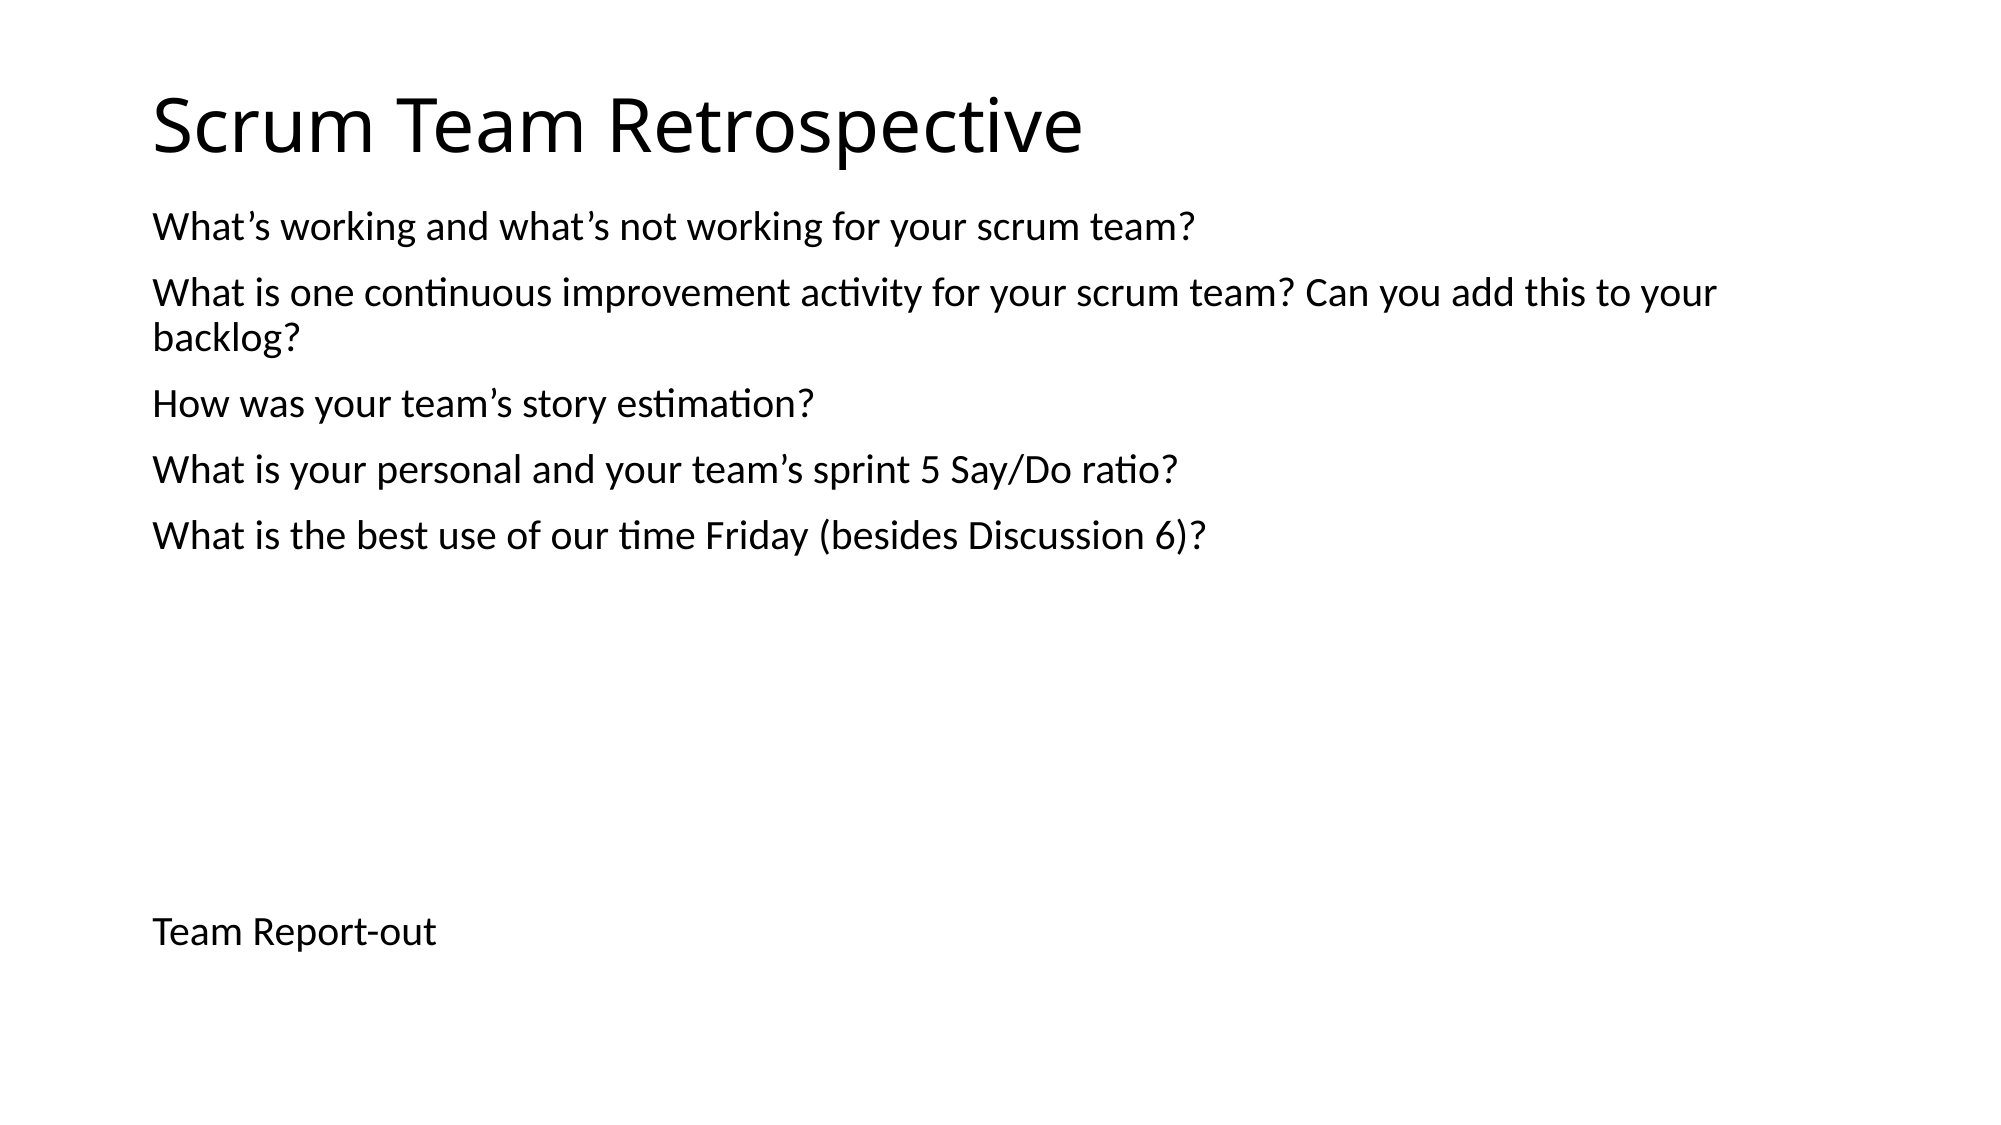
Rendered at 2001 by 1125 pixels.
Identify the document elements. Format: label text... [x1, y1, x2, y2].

list What’s working and what’s not working for your scrum team? What is one continuous improvement activity for your scrum team? Can you add this to your backlog? How was your team’s story estimation? What is your personal and your team’s sprint 5 Say/Do ratio? What is the best use of our time Friday (besides Discussion 6)? Team Report-out [137, 197, 1863, 1014]
title Scrum Team Retrospective [137, 59, 1863, 197]
